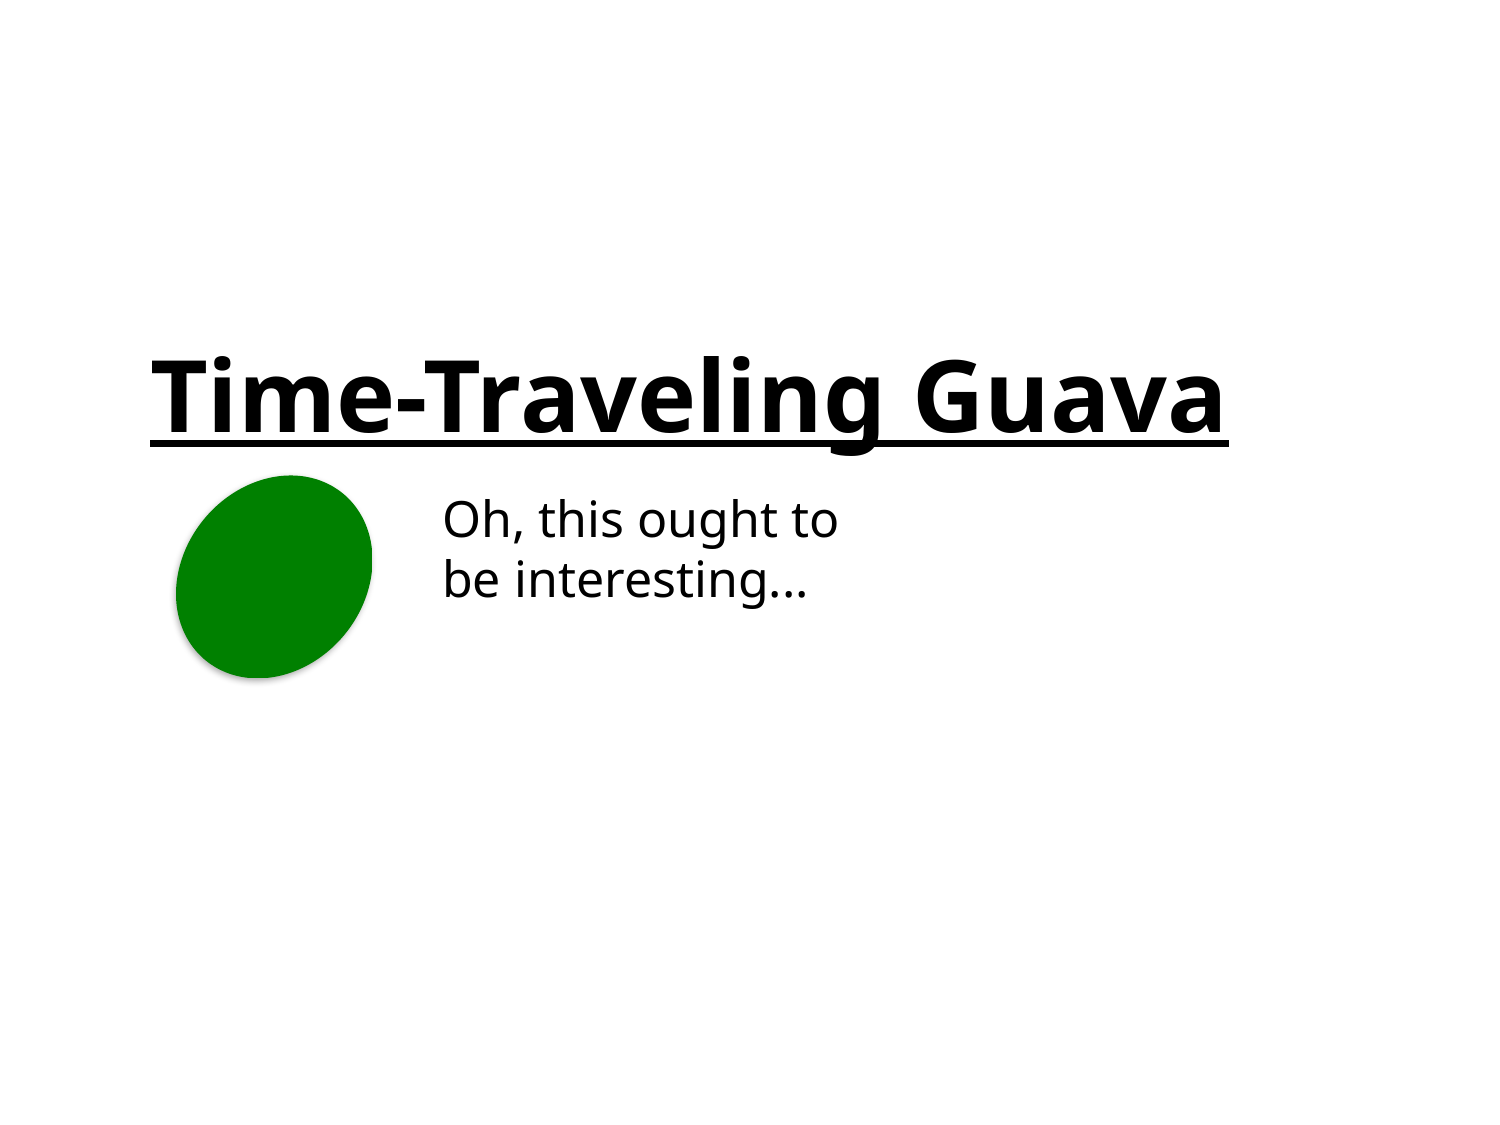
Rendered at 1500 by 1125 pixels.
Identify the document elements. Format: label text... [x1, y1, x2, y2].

text_box Oh, this ought to be interesting... [427, 479, 913, 615]
text_box Time-Traveling Guava [135, 324, 1467, 460]
text_box [175, 474, 374, 680]
